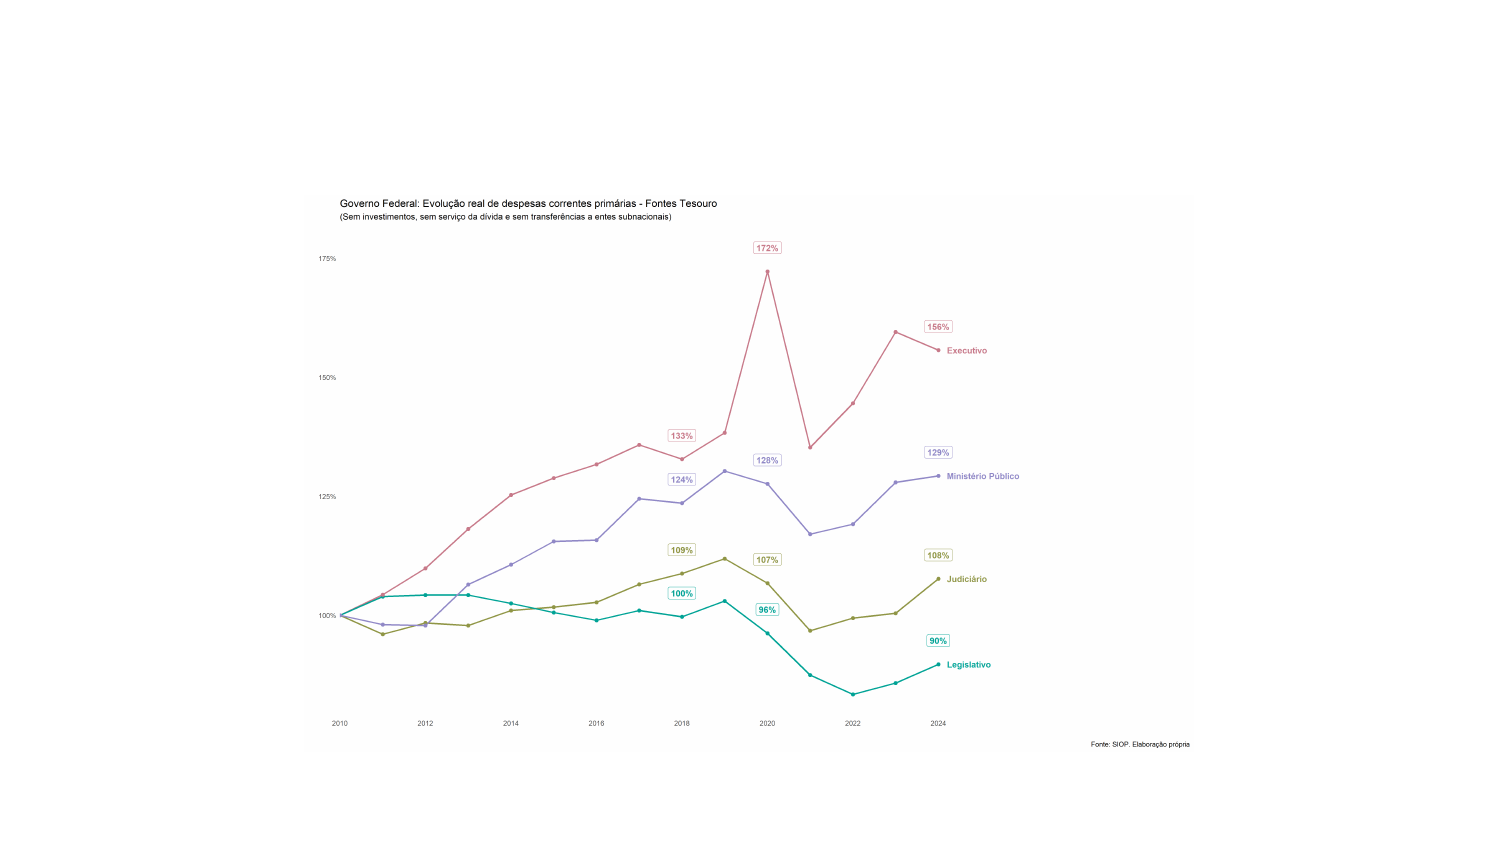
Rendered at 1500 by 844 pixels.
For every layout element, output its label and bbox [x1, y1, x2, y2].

picture [303, 195, 1194, 753]
